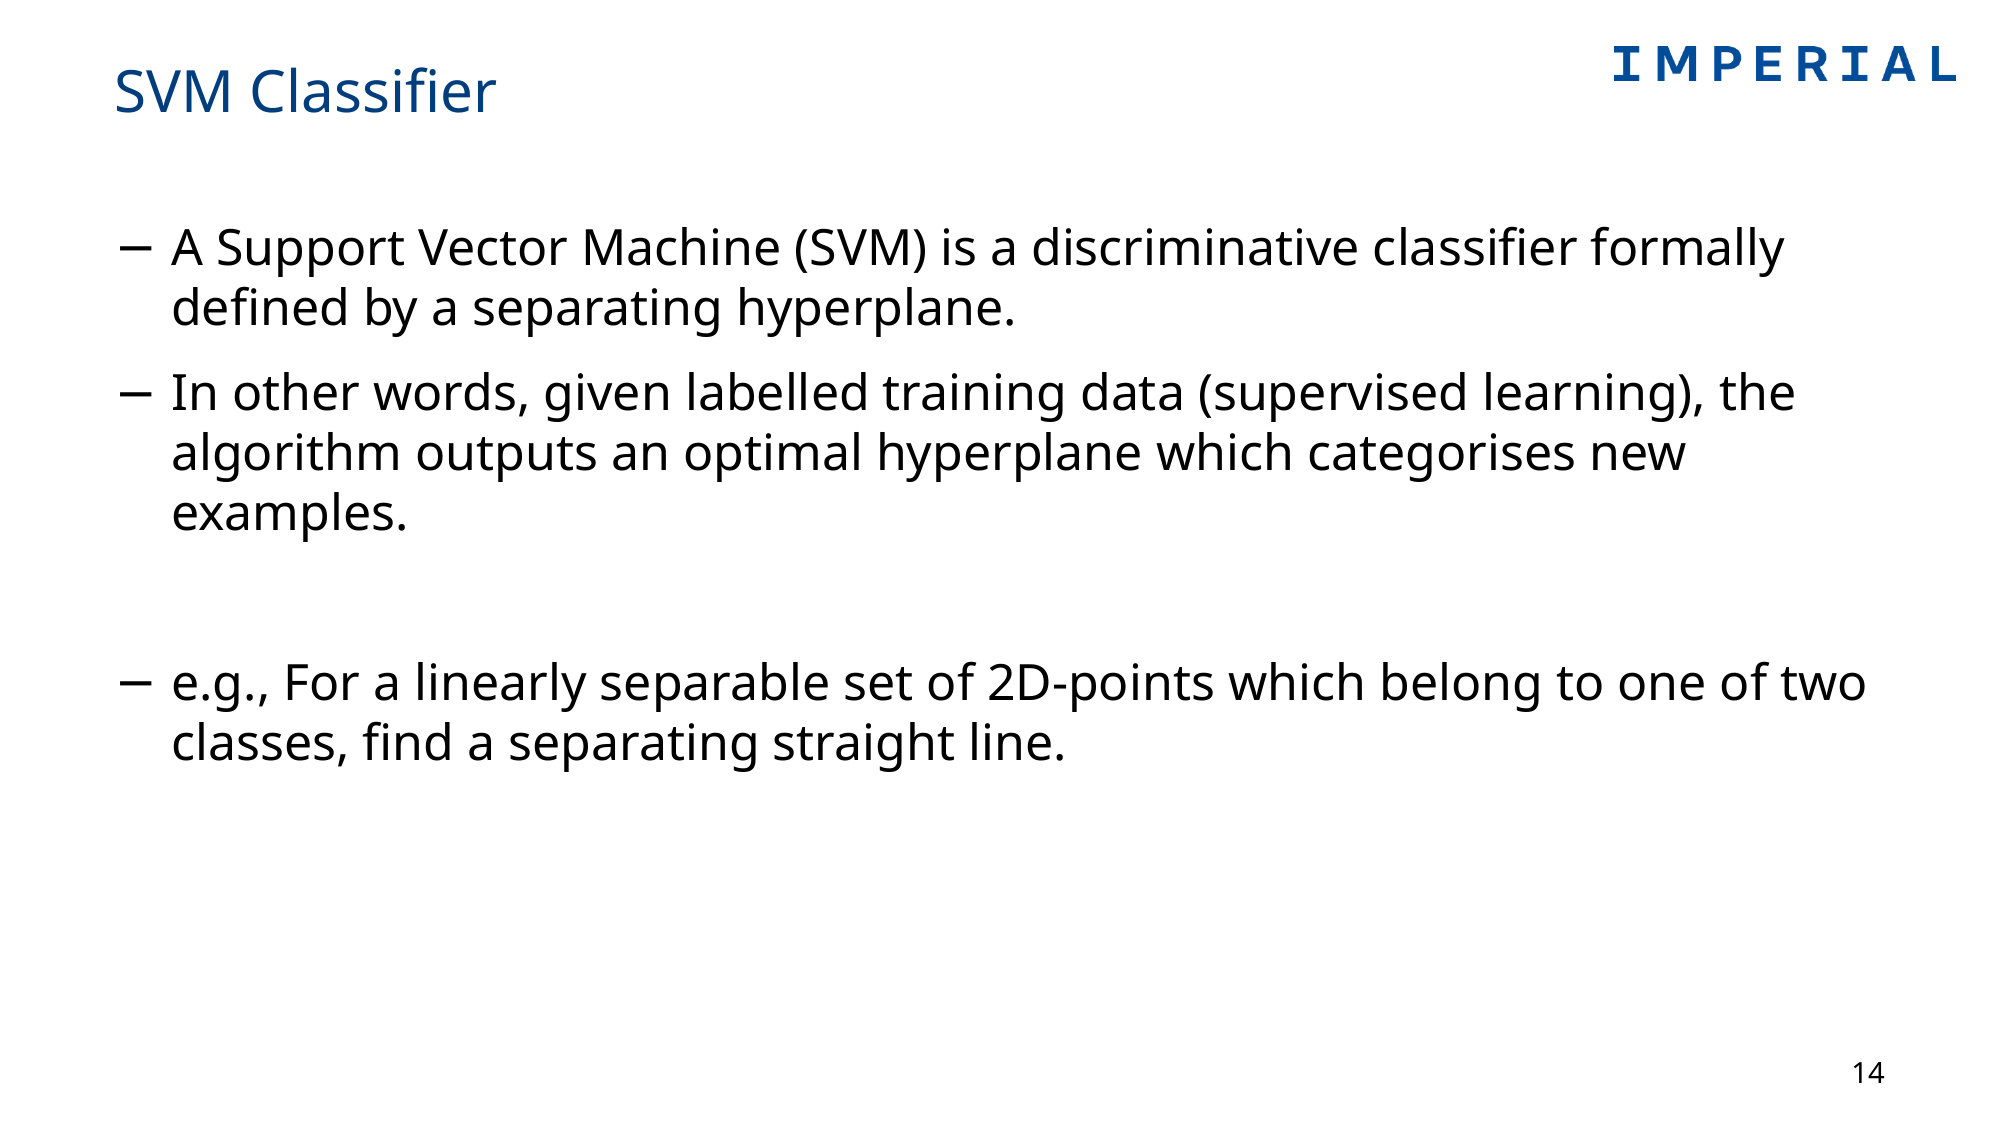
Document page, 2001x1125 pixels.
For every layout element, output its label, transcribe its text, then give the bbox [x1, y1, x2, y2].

title SVM Classifier [99, 0, 1900, 184]
picture [1900, 46, 1956, 81]
slide_number 14 [1433, 1046, 1901, 1103]
list A Support Vector Machine (SVM) is a discriminative classifier formally defined by a separating hyperplane. In other words, given labelled training data (supervised learning), the algorithm outputs an optimal hyperplane which categorises new examples. e.g., For a linearly separable set of 2D-points which belong to one of two classes, find a separating straight line. [99, 208, 1900, 1024]
